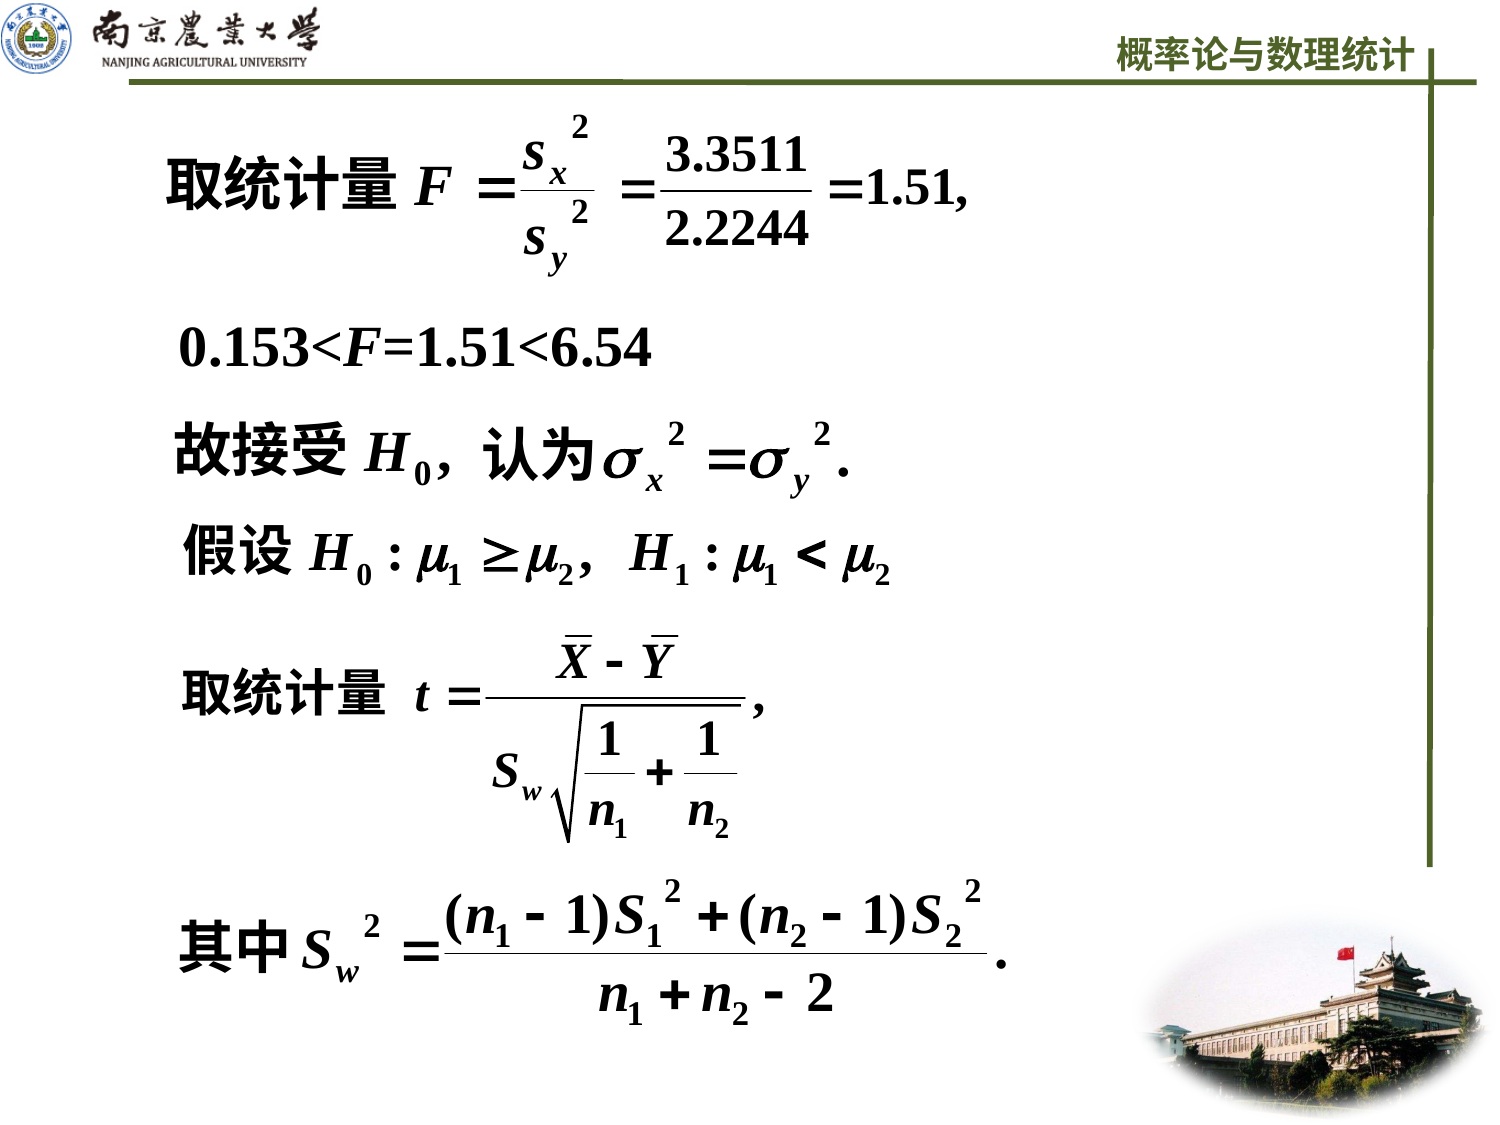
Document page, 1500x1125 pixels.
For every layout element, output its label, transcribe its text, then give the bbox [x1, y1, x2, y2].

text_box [175, 621, 774, 856]
picture [0, 0, 332, 77]
picture [1161, 933, 1467, 1094]
text_box 0.153<F=1.51<6.54 [164, 300, 669, 386]
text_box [175, 869, 1067, 1032]
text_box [163, 105, 644, 283]
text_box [175, 515, 902, 599]
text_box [609, 116, 979, 258]
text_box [480, 411, 854, 505]
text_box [172, 419, 469, 493]
